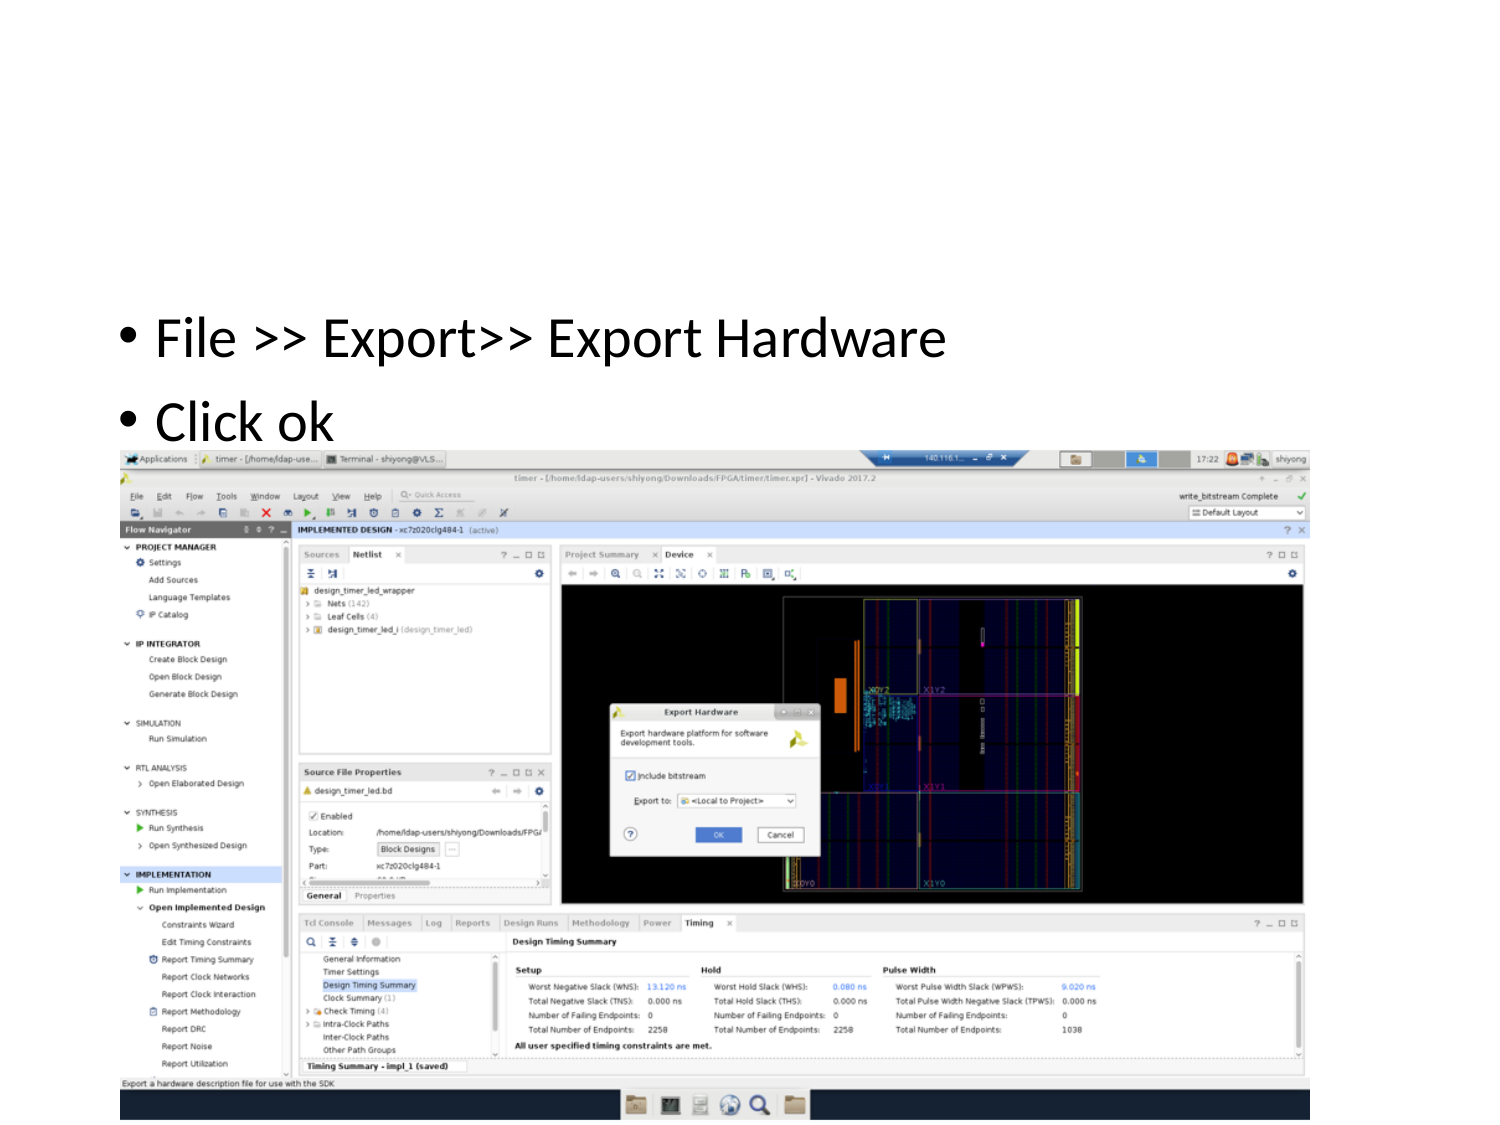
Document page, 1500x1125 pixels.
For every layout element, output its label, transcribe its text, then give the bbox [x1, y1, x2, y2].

list File >> Export>> Export Hardware Click ok [103, 299, 1397, 1014]
picture [120, 444, 1310, 1125]
